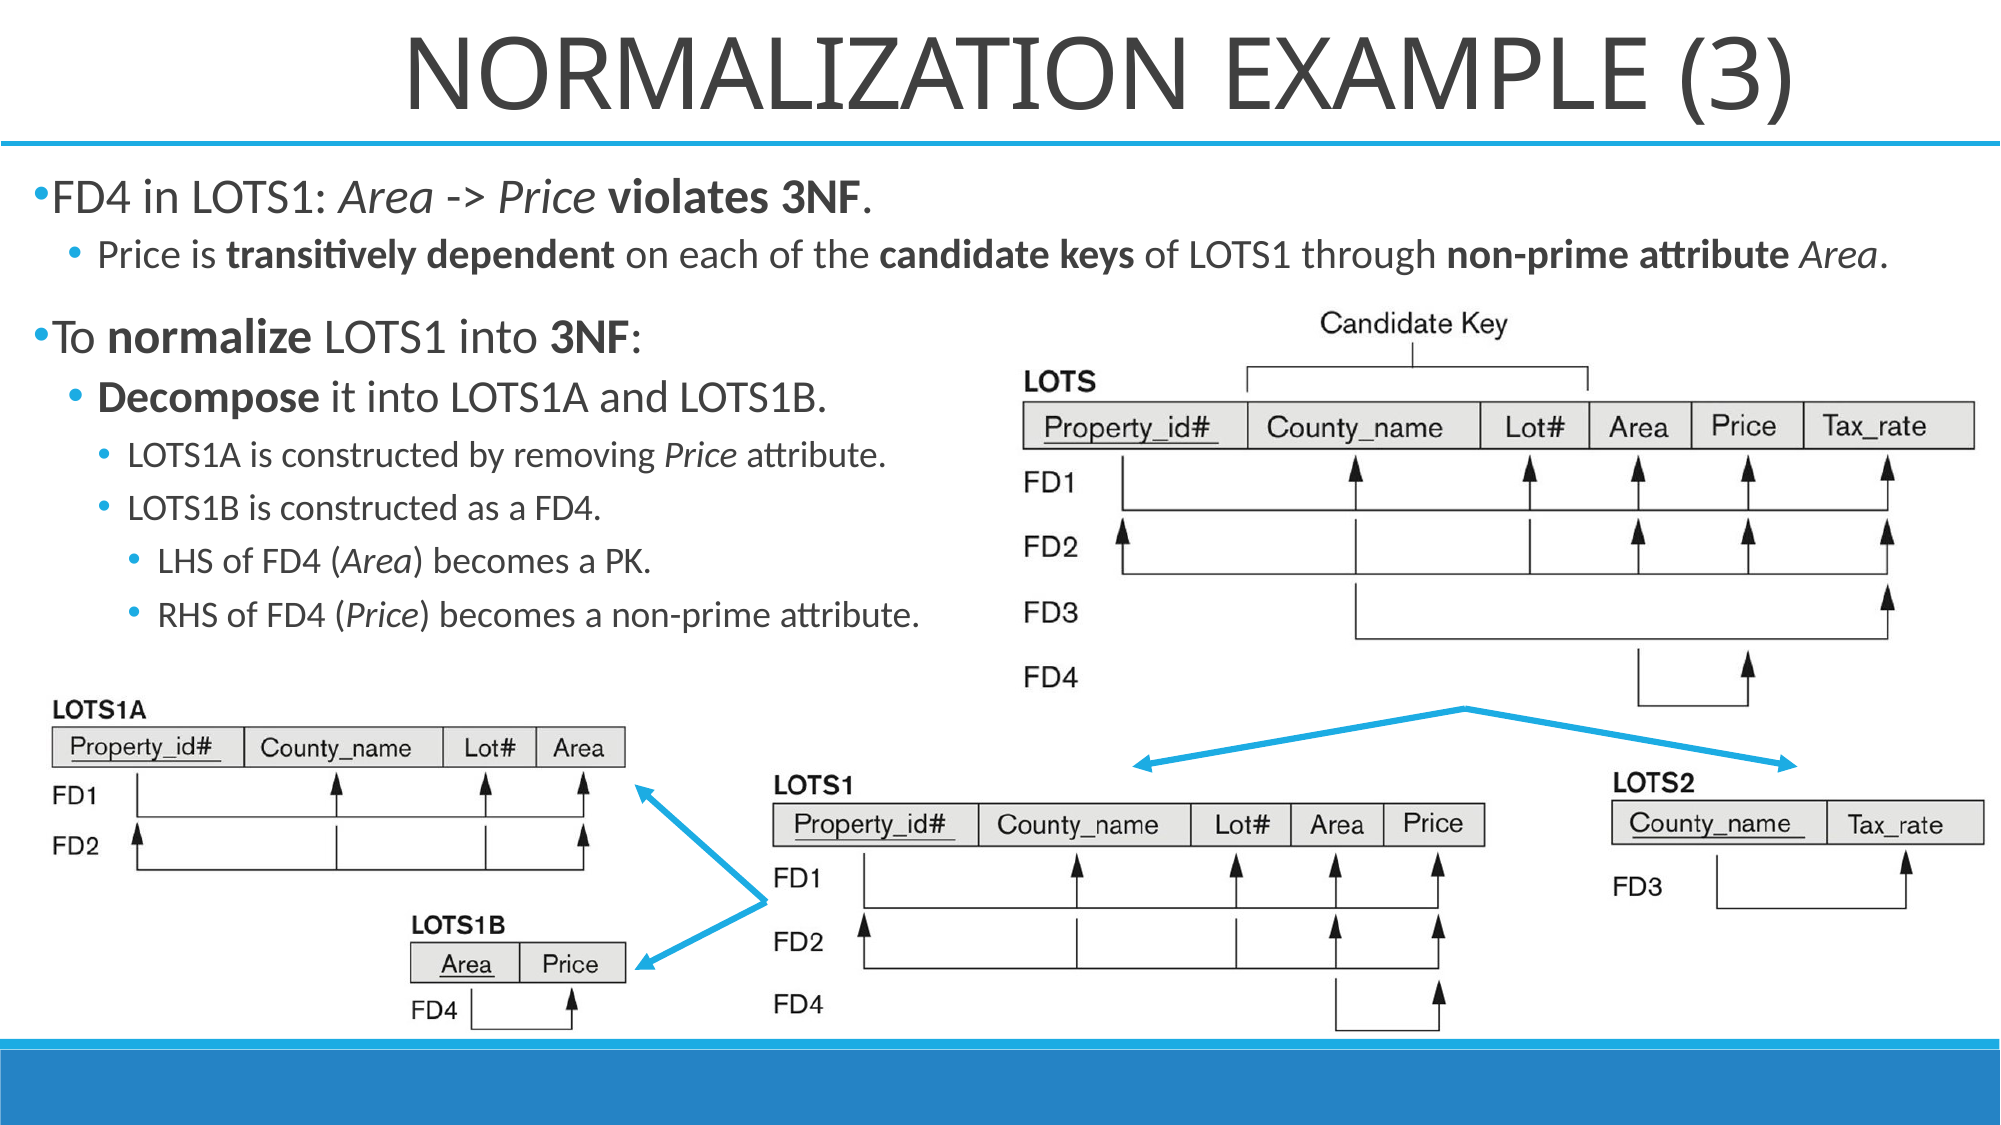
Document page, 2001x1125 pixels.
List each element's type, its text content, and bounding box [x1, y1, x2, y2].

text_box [46, 695, 769, 1034]
picture [1607, 766, 1992, 910]
text_box [1500, 718, 1796, 765]
text_box [1132, 718, 1430, 767]
picture [769, 768, 1492, 1032]
title NORMALIZATION EXAMPLE (3) [104, 144, 1896, 198]
title NORMALIZATION EXAMPLE (3) [104, 7, 1896, 143]
text_box FD4 in LOTS1: Area -> Price violates 3NF. Price is transitively dependent on each of the candidate keys of LOTS1 through non-prime attribute Area. To normalize LOTS1 into 3NF: Decompose it into LOTS1A and LOTS1B. LOTS1A is constructed by removing Price attribute. LOTS1B is constructed as a FD4. LHS of FD4 (Area) becomes a PK. RHS of FD4 (Price) becomes a non-prime attribute. [32, 156, 1894, 635]
picture [1015, 305, 1982, 709]
